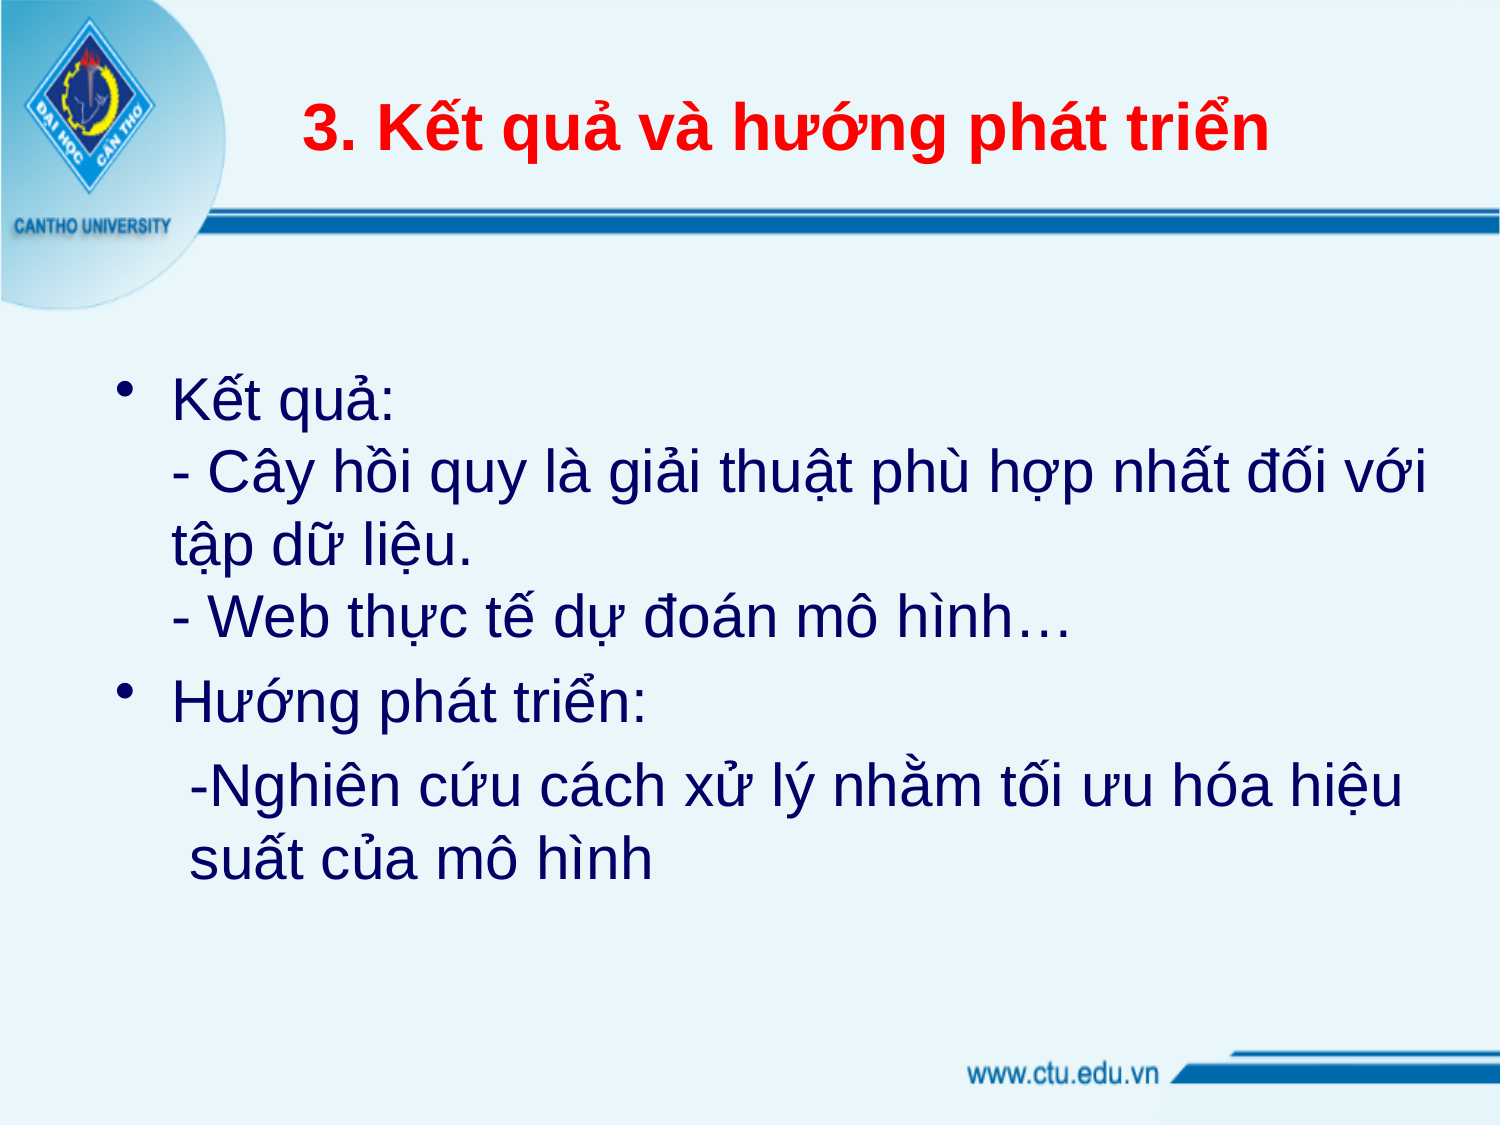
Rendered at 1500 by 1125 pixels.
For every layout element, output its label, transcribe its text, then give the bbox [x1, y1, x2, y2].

title 3. Kết quả và hướng phát triển [287, 46, 1451, 202]
list Kết quả: - Cây hồi quy là giải thuật phù hợp nhất đối với tập dữ liệu. - Web thực tế dự đoán mô hình… Hướng phát triển: -Nghiên cứu cách xử lý nhằm tối ưu hóa hiệu suất của mô hình [99, 267, 1451, 1038]
picture [0, 0, 1500, 1125]
